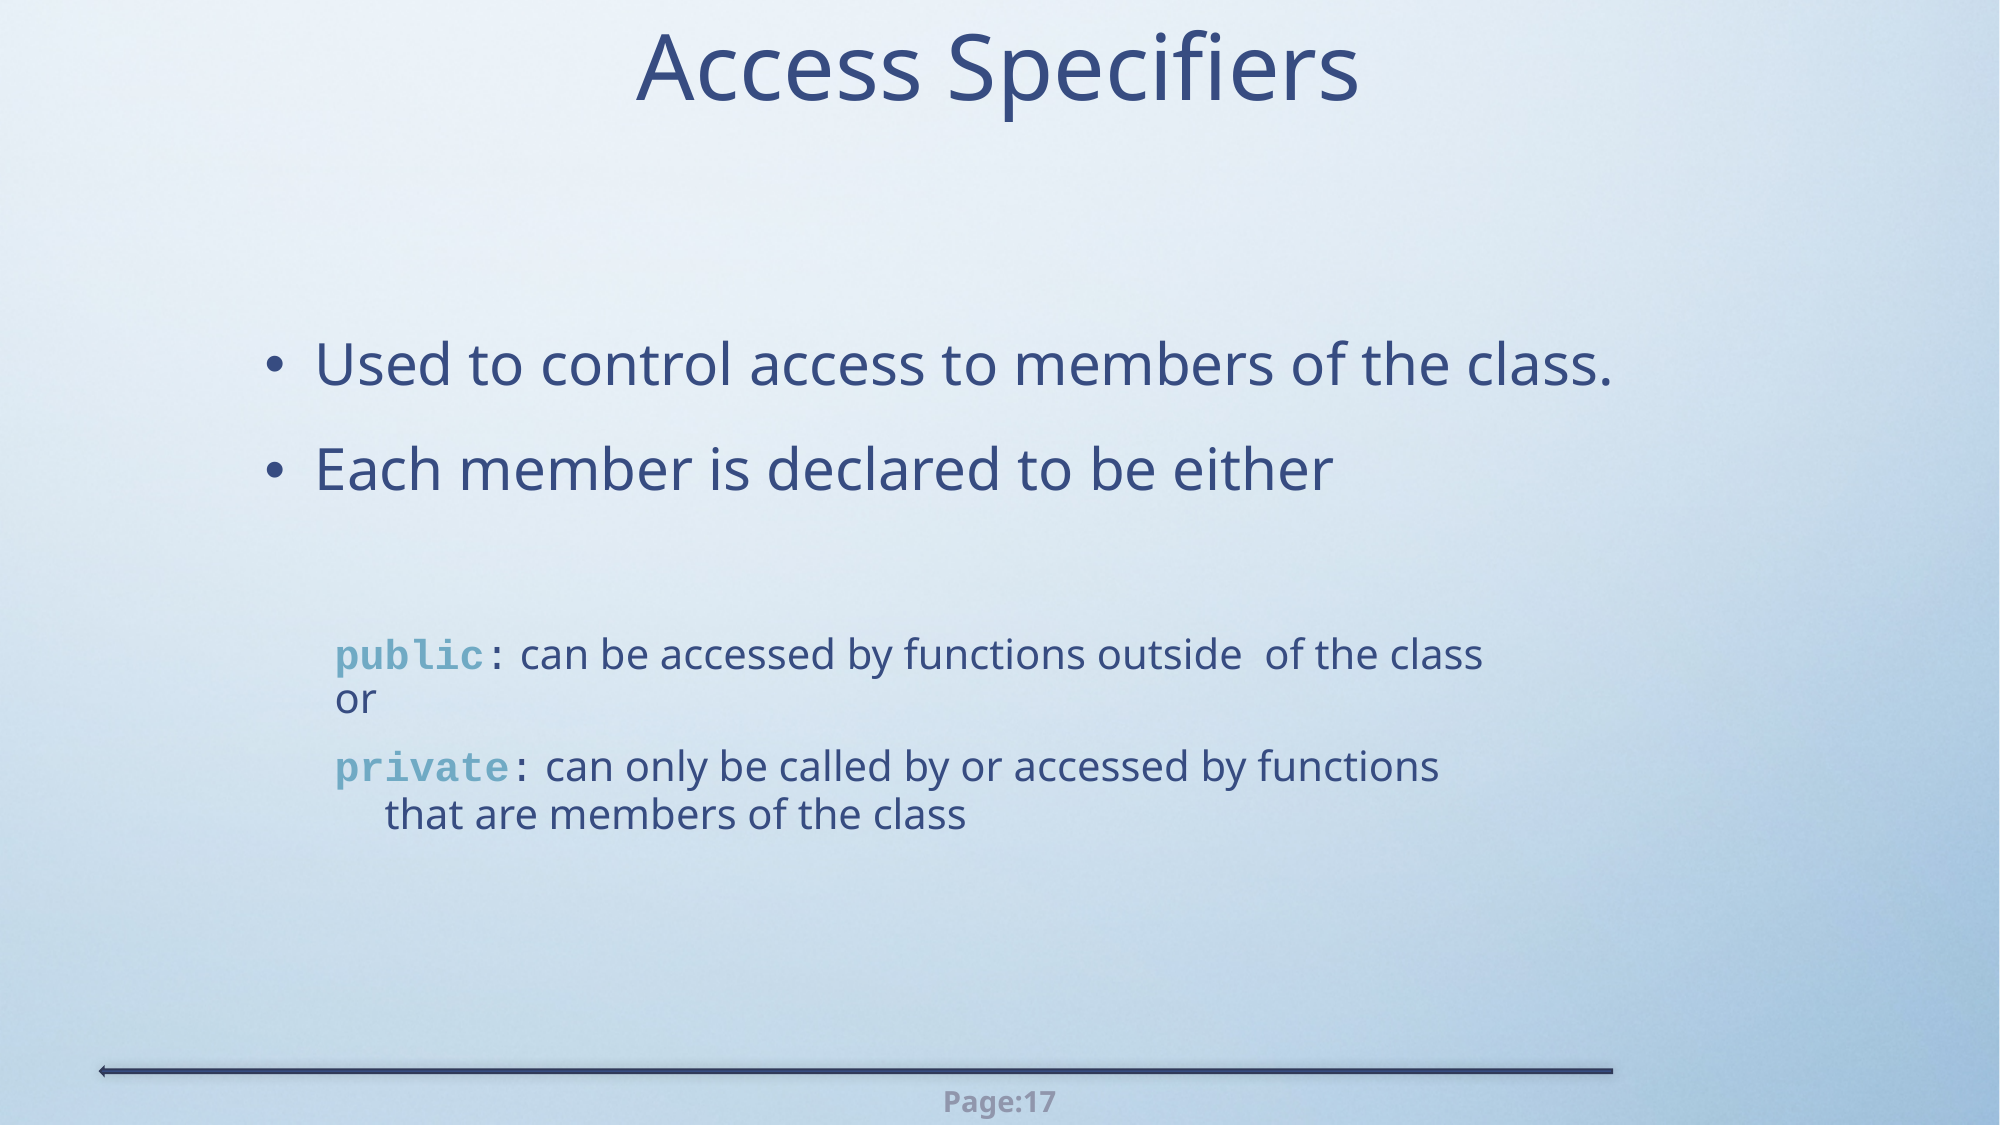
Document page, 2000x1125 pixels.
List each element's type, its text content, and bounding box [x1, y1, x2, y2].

picture [0, 130, 2000, 1125]
title Access Specifiers [0, 0, 2000, 130]
list Used to control access to members of the class. Each member is declared to be either public: can be accessed by functions outside of the class or private: can only be called by or accessed by functions that are members of the class [249, 324, 1750, 1000]
